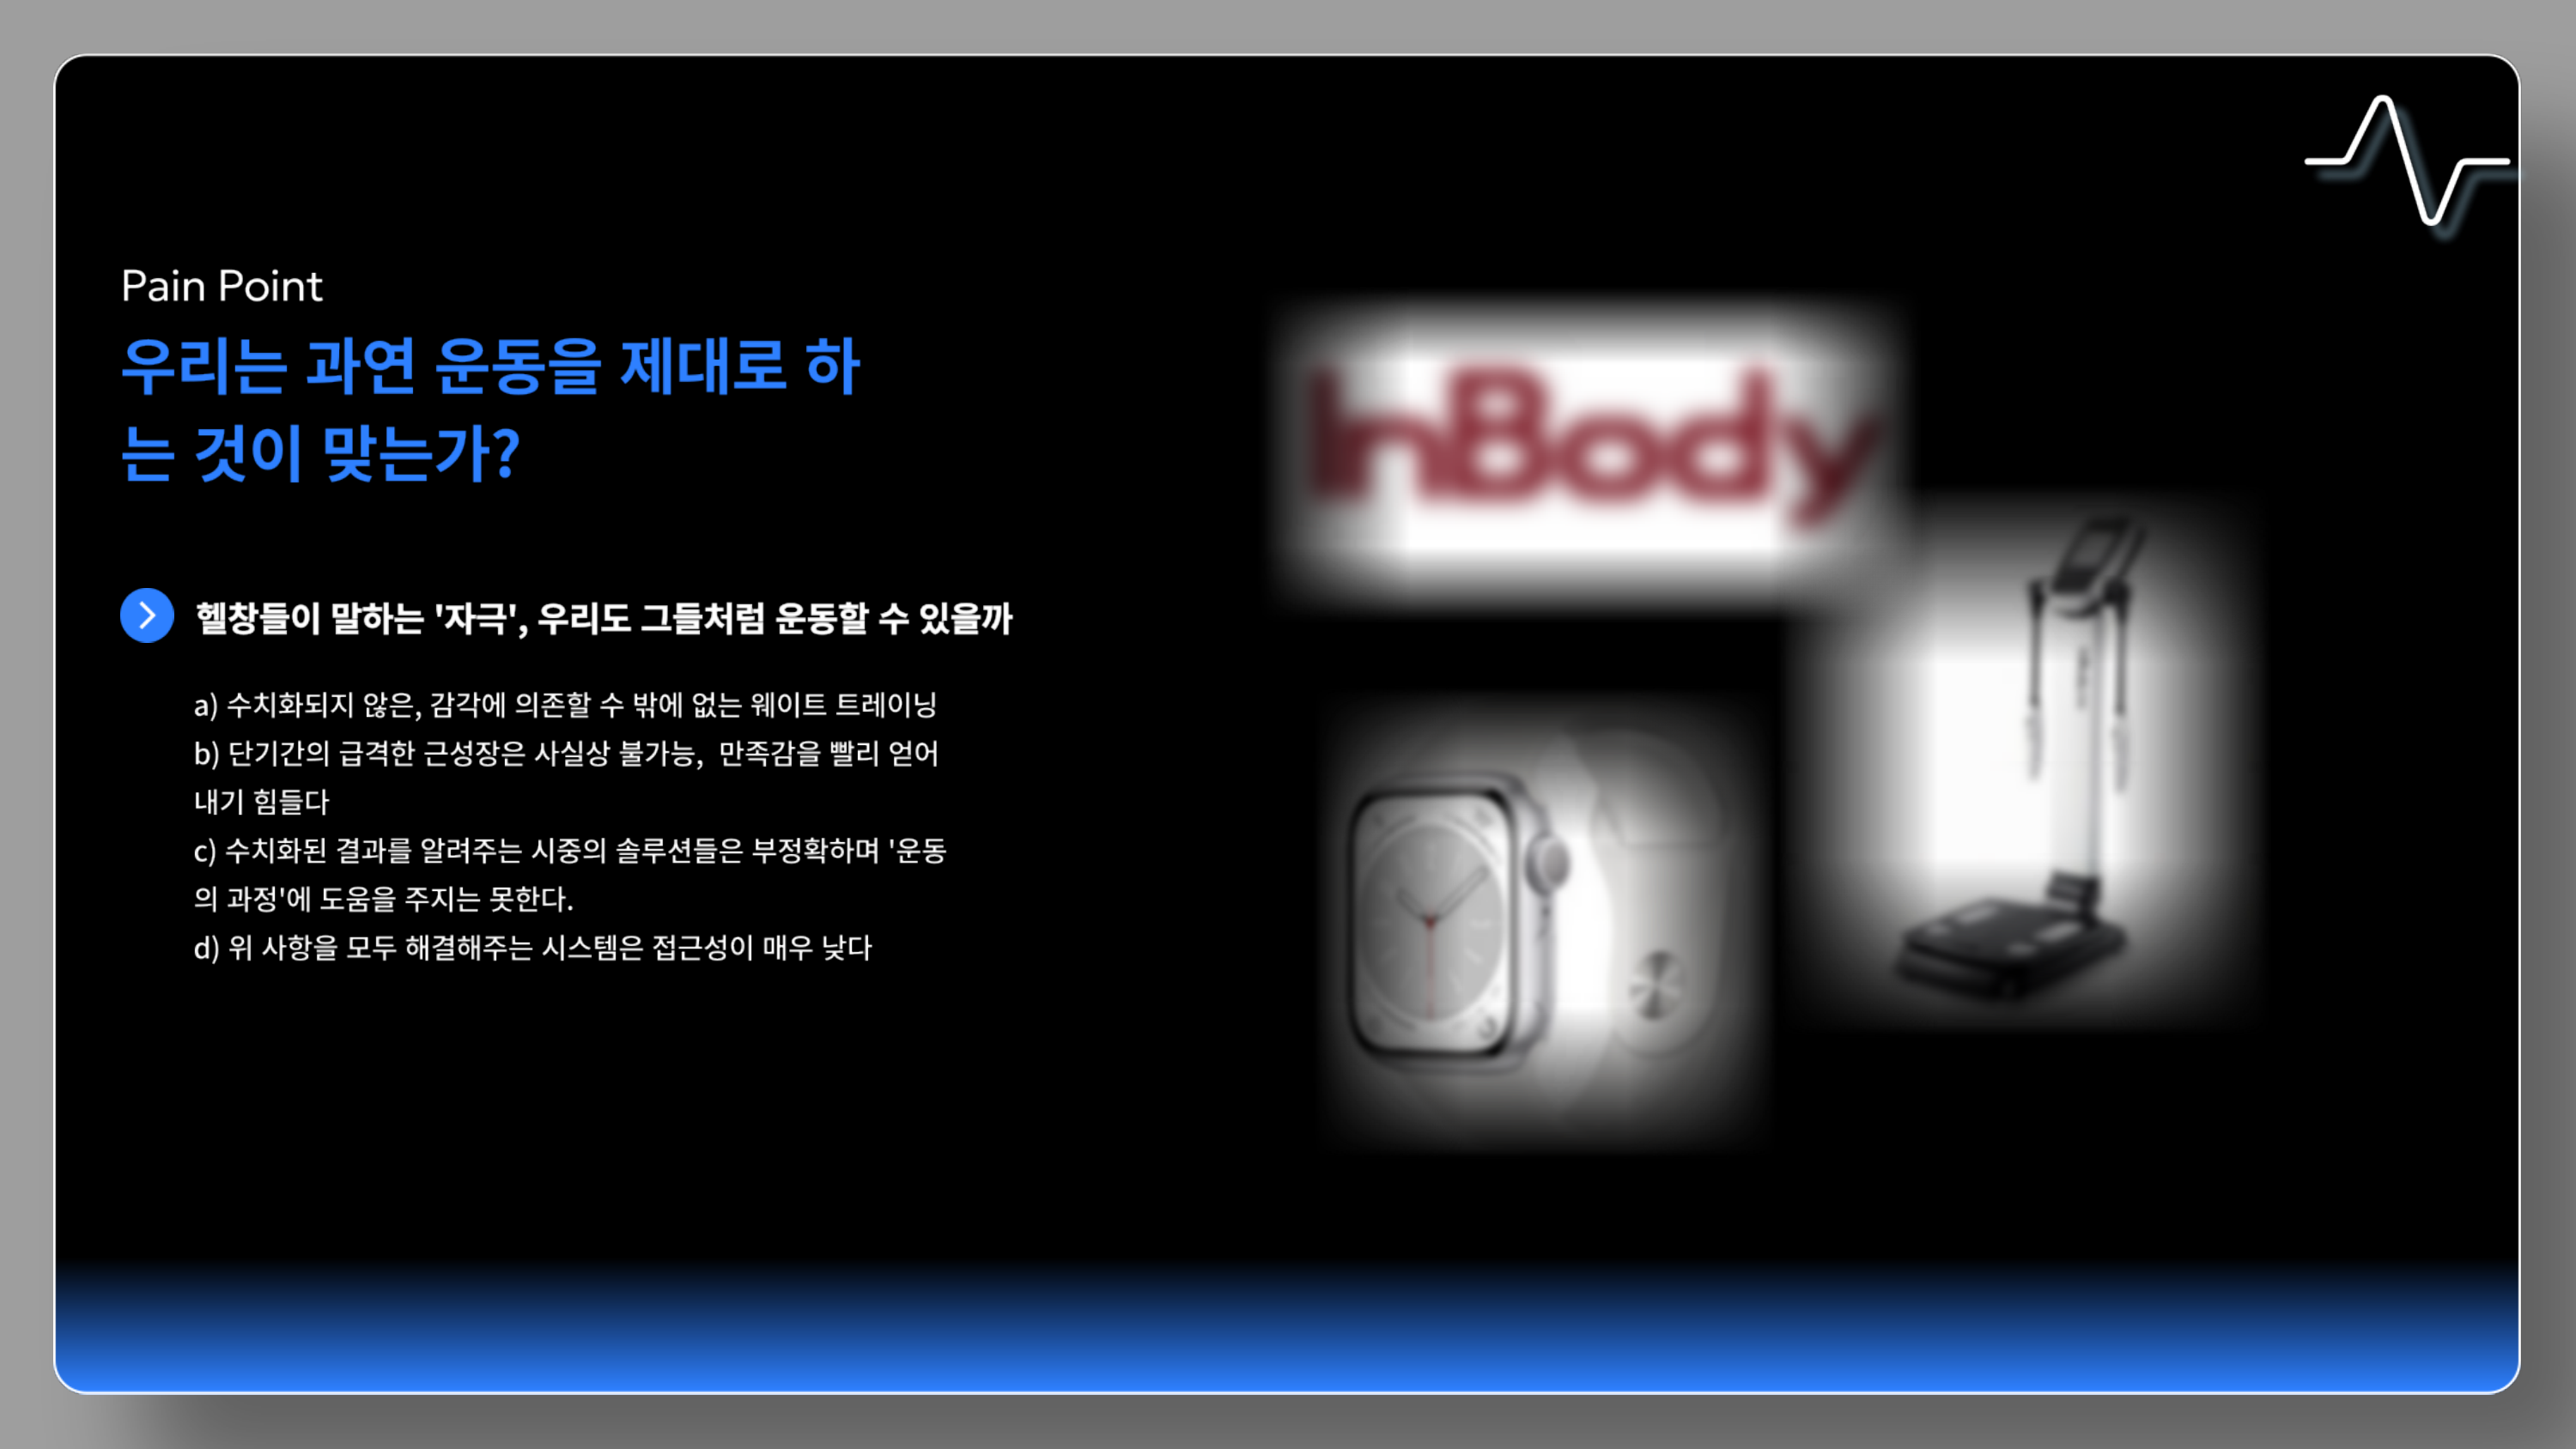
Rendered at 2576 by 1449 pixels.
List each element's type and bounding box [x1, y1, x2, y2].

text_box [2300, 53, 2515, 269]
text_box [53, 53, 2523, 1395]
text_box [1777, 483, 2271, 1038]
text_box [1313, 685, 1777, 1159]
text_box [119, 588, 174, 643]
picture [0, 0, 2576, 1449]
text_box [1258, 287, 1922, 623]
